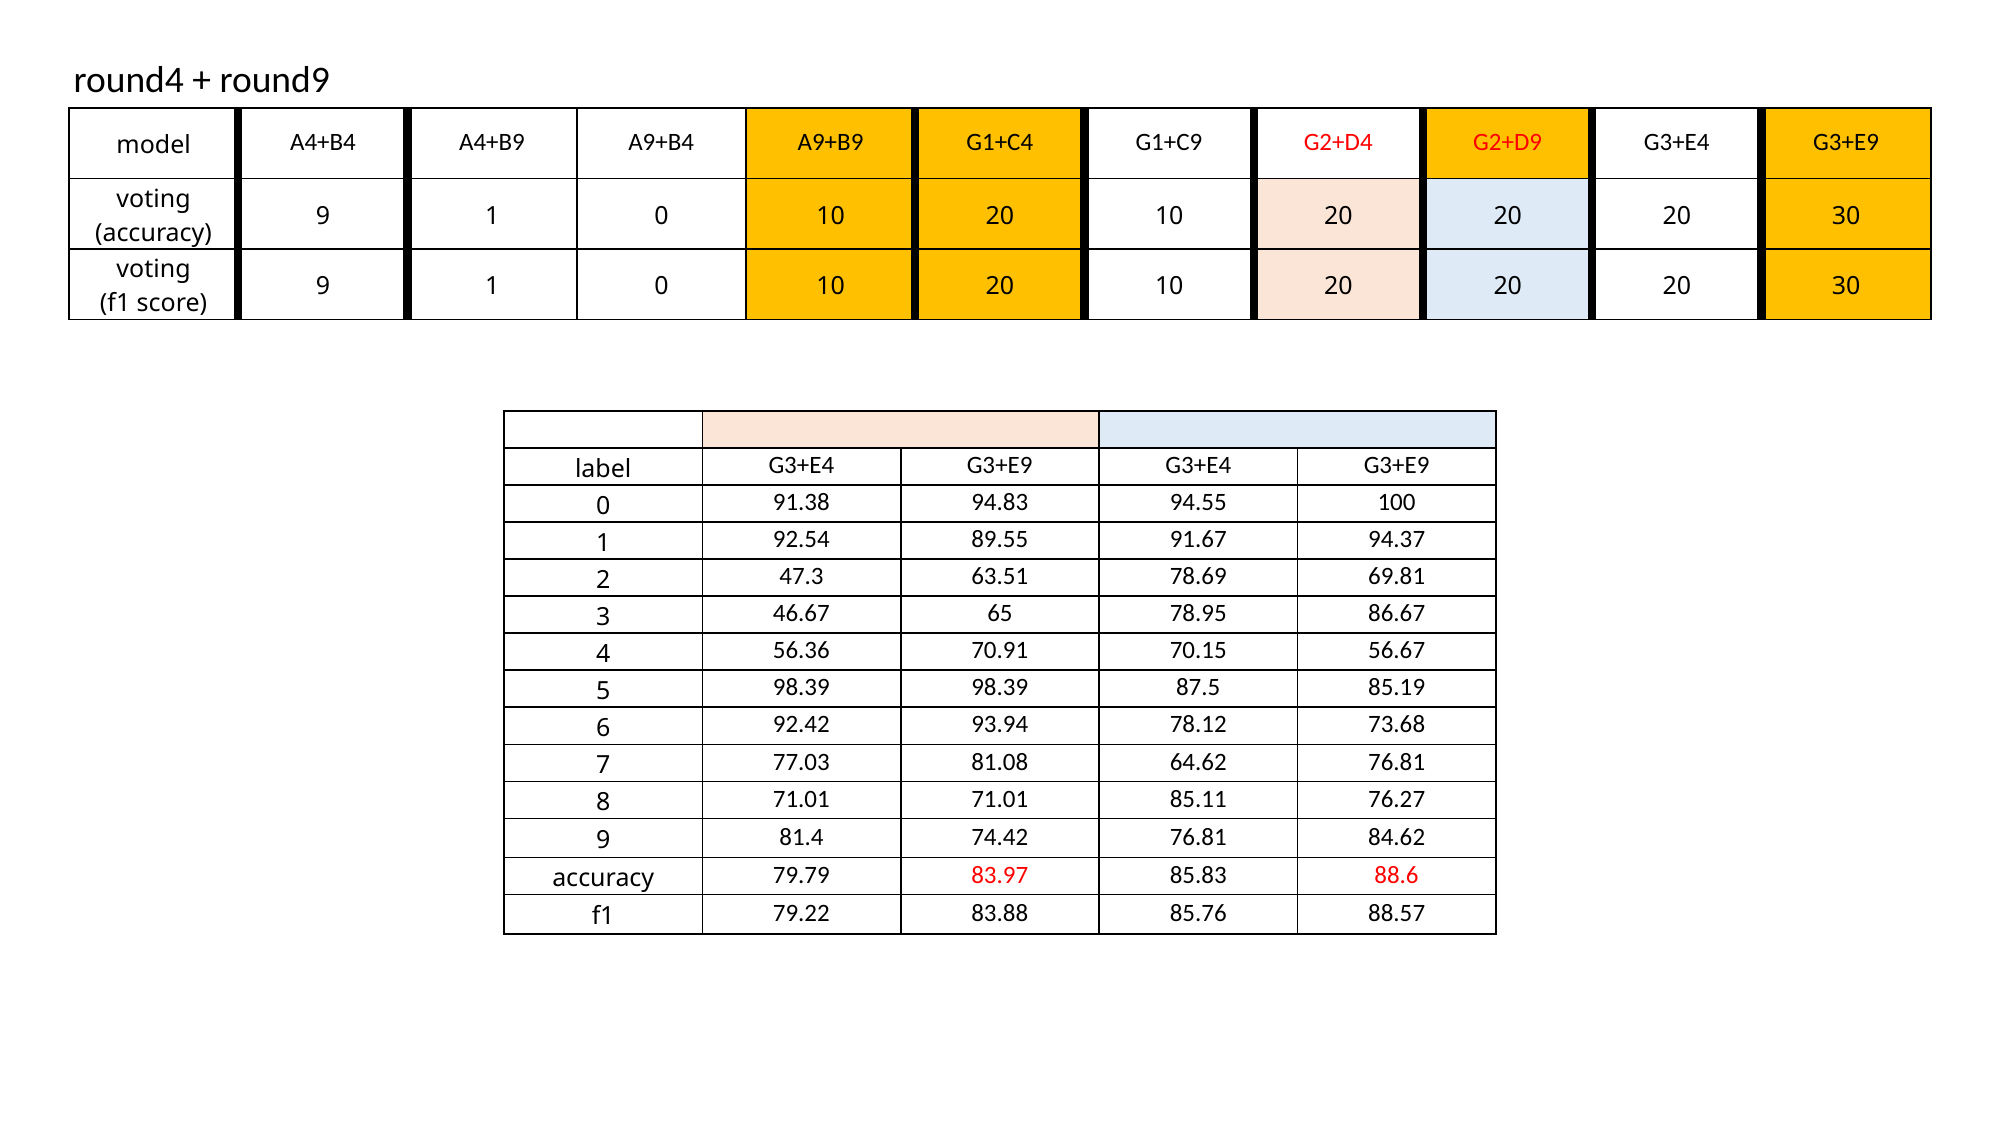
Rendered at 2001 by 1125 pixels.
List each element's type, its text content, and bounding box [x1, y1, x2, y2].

table_cell 8 [505, 782, 702, 818]
table_header G2+D4 [1258, 109, 1419, 178]
table_cell 10 [747, 250, 911, 319]
table_cell 0 [505, 486, 702, 521]
table_cell 87.5 [1100, 671, 1297, 706]
table_header [703, 412, 1098, 447]
table_cell 79.79 [703, 858, 900, 894]
table_cell 76.27 [1298, 782, 1495, 818]
table_cell 0 [578, 179, 745, 248]
table_cell 10 [1089, 250, 1250, 319]
table_cell 70.91 [902, 634, 1098, 669]
table_header [1100, 412, 1495, 447]
table_cell 83.88 [902, 895, 1098, 933]
table_cell 10 [1089, 179, 1250, 248]
table_cell 20 [1258, 250, 1419, 319]
table_cell 10 [747, 179, 911, 248]
table_cell 78.69 [1100, 560, 1297, 595]
table_header A9+B9 [747, 109, 911, 178]
table_cell voting (accuracy) [70, 179, 234, 248]
table_cell 84.62 [1298, 819, 1495, 857]
table_cell 30 [1766, 179, 1930, 248]
table_cell 65 [902, 597, 1098, 632]
table_cell 7 [505, 745, 702, 781]
table_cell 98.39 [902, 671, 1098, 706]
table_cell 85.83 [1100, 858, 1297, 894]
table_cell 1 [412, 250, 576, 319]
table_cell 91.38 [703, 486, 900, 521]
table_cell 3 [505, 597, 702, 632]
table_header G3+E4 [1596, 109, 1757, 178]
table_cell 47.3 [703, 560, 900, 595]
table_header G1+C9 [1089, 109, 1250, 178]
table_cell 69.81 [1298, 560, 1495, 595]
table_cell 20 [1427, 179, 1588, 248]
table_cell 71.01 [902, 782, 1098, 818]
table_cell 1 [505, 523, 702, 558]
table_header [505, 412, 702, 447]
table_cell G3+E9 [902, 449, 1098, 484]
table_cell 76.81 [1100, 819, 1297, 857]
table_cell 85.11 [1100, 782, 1297, 818]
table_cell 1 [412, 179, 576, 248]
table_cell 4 [505, 634, 702, 669]
table_cell label [505, 449, 702, 484]
table_cell 78.95 [1100, 597, 1297, 632]
table_cell 79.22 [703, 895, 900, 933]
table_header model [70, 109, 234, 178]
table_cell 0 [578, 250, 745, 319]
table_cell 20 [1596, 179, 1757, 248]
table_cell 91.67 [1100, 523, 1297, 558]
table_cell 20 [1258, 179, 1419, 248]
table_cell 93.94 [902, 708, 1098, 744]
table_cell G3+E4 [703, 449, 900, 484]
table_cell 30 [1766, 250, 1930, 319]
table_cell 83.97 [902, 858, 1098, 894]
table_header G2+D9 [1427, 109, 1588, 178]
table_cell 70.15 [1100, 634, 1297, 669]
table_cell 81.4 [703, 819, 900, 857]
table_cell accuracy [505, 858, 702, 894]
table_cell 46.67 [703, 597, 900, 632]
table_cell 6 [505, 708, 702, 744]
table_cell G3+E9 [1298, 449, 1495, 484]
table_header A4+B4 [242, 109, 403, 178]
table_cell 92.42 [703, 708, 900, 744]
table_cell 76.81 [1298, 745, 1495, 781]
table_cell 92.54 [703, 523, 900, 558]
table_header G3+E9 [1766, 109, 1930, 178]
table_cell 88.6 [1298, 858, 1495, 894]
table_cell 63.51 [902, 560, 1098, 595]
table_cell 94.83 [902, 486, 1098, 521]
table_cell 74.42 [902, 819, 1098, 857]
table_cell 78.12 [1100, 708, 1297, 744]
table_cell 98.39 [703, 671, 900, 706]
table_cell 9 [242, 179, 403, 248]
table_cell 56.36 [703, 634, 900, 669]
table_cell G3+E4 [1100, 449, 1297, 484]
text_box round4 + round9 [58, 47, 346, 108]
table_cell 20 [919, 250, 1080, 319]
table_cell 94.37 [1298, 523, 1495, 558]
table_cell 73.68 [1298, 708, 1495, 744]
table_header G1+C4 [919, 109, 1080, 178]
table_cell 86.67 [1298, 597, 1495, 632]
table_cell 20 [1596, 250, 1757, 319]
table_cell 100 [1298, 486, 1495, 521]
table_cell 81.08 [902, 745, 1098, 781]
table_header A4+B9 [412, 109, 576, 178]
table_cell 88.57 [1298, 895, 1495, 933]
table_header A9+B4 [578, 109, 745, 178]
table_cell 64.62 [1100, 745, 1297, 781]
table_cell f1 [505, 895, 702, 933]
table_cell 20 [919, 179, 1080, 248]
table_cell 85.76 [1100, 895, 1297, 933]
table_cell 56.67 [1298, 634, 1495, 669]
table_cell 9 [242, 250, 403, 319]
table_cell voting (f1 score) [70, 250, 234, 319]
table_cell 89.55 [902, 523, 1098, 558]
table_cell 77.03 [703, 745, 900, 781]
table_cell 71.01 [703, 782, 900, 818]
table_cell 94.55 [1100, 486, 1297, 521]
table_cell 9 [505, 819, 702, 857]
table_cell 2 [505, 560, 702, 595]
table_cell 5 [505, 671, 702, 706]
table_cell 85.19 [1298, 671, 1495, 706]
table_cell 20 [1427, 250, 1588, 319]
